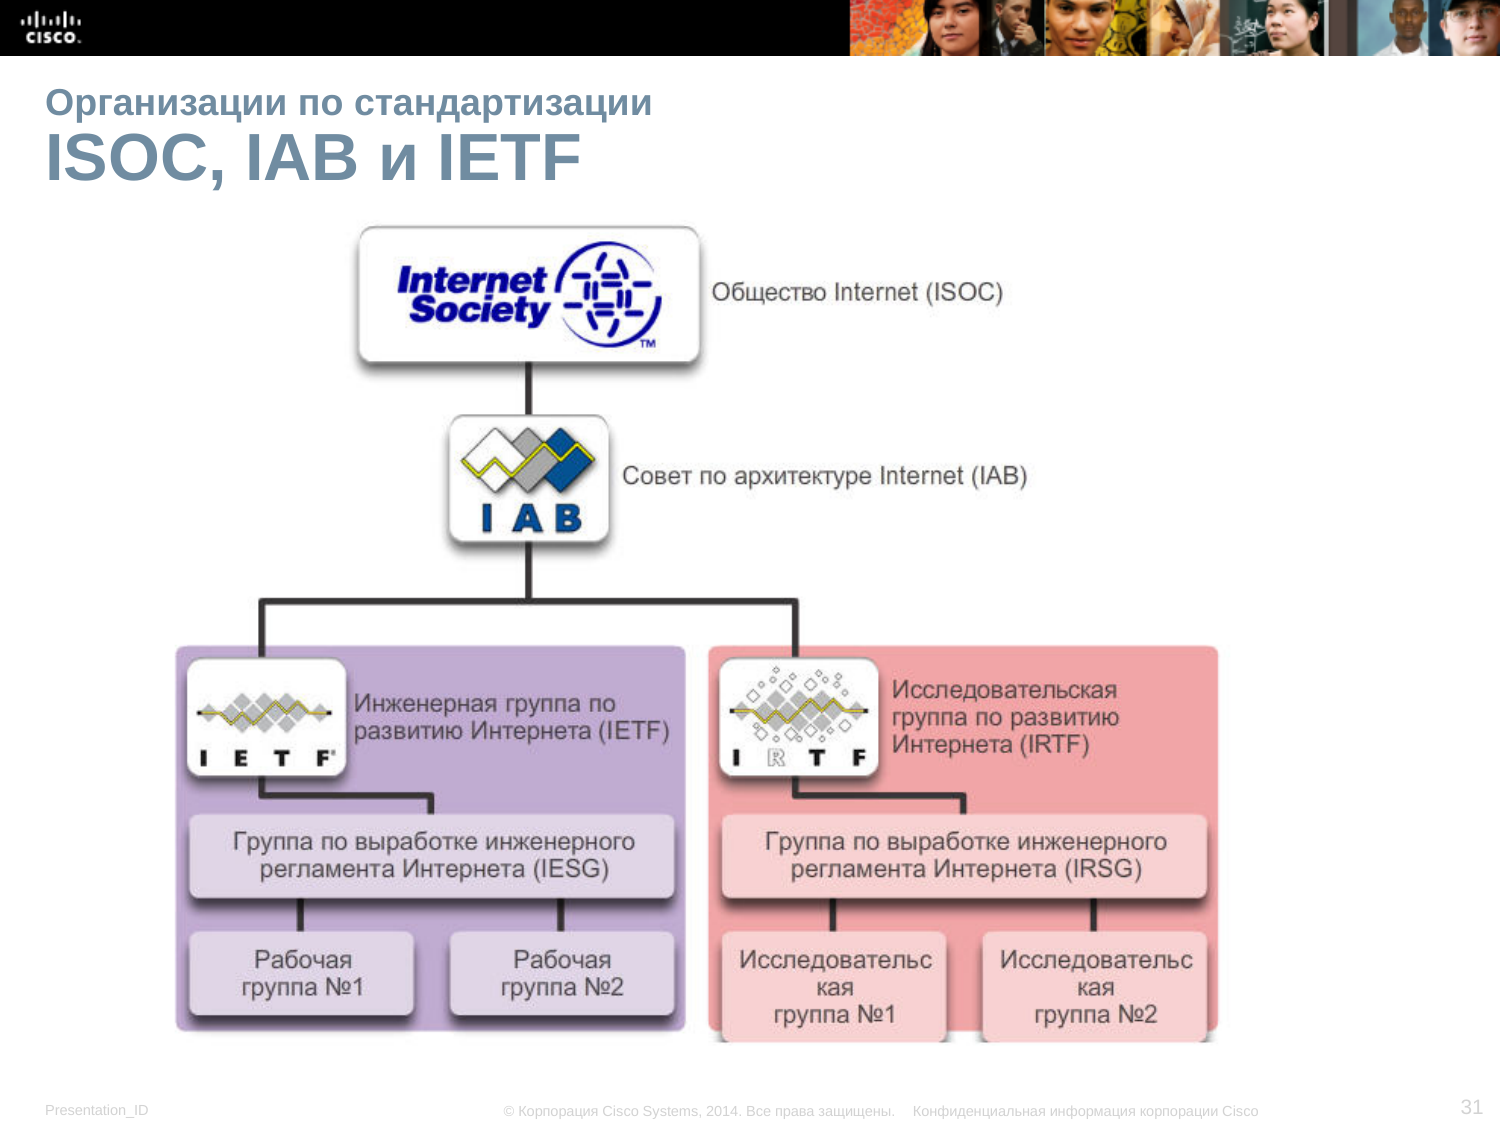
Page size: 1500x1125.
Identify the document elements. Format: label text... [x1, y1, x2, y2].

picture [150, 183, 1251, 1064]
title Организации по стандартизации ISOC, IAB и IETF [31, 64, 1471, 203]
picture [0, 0, 1500, 56]
